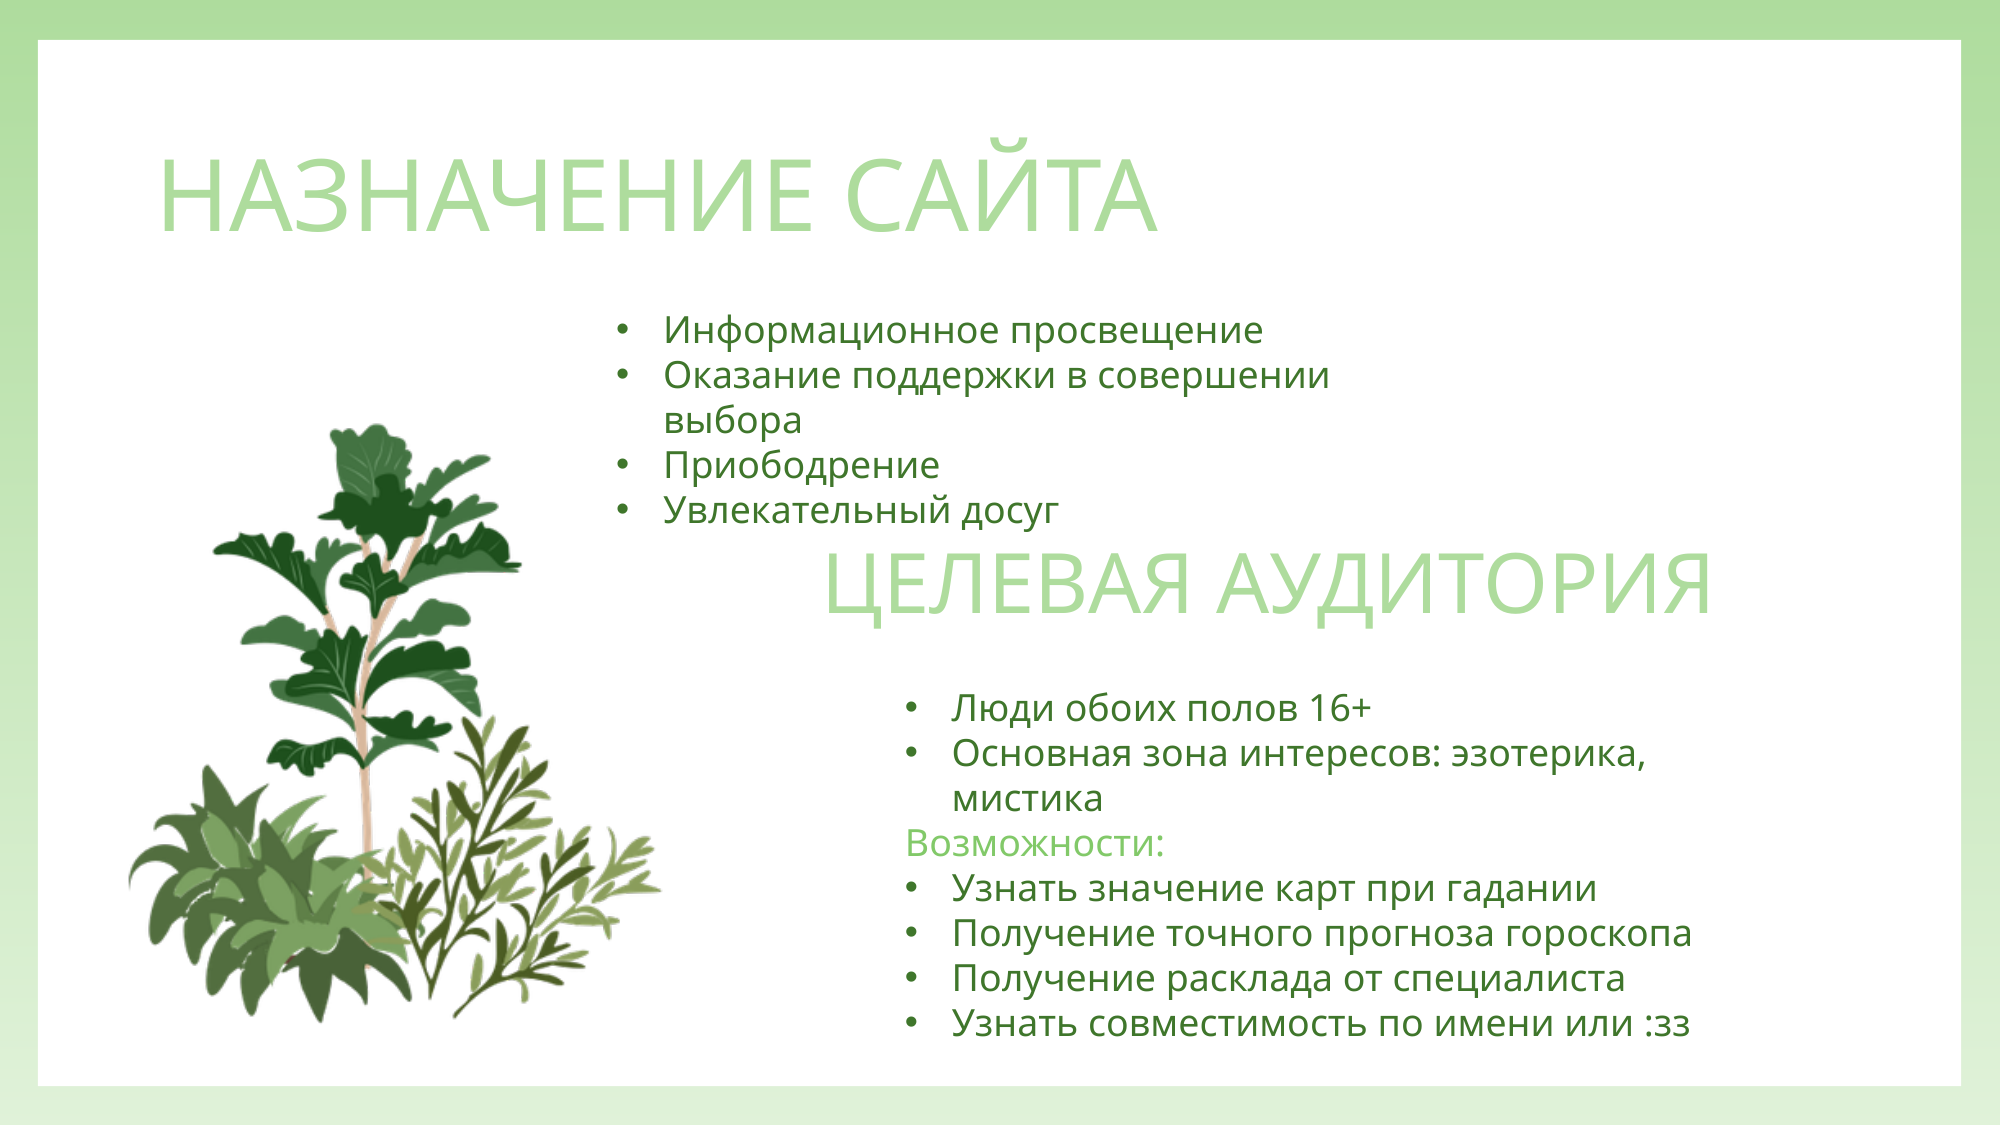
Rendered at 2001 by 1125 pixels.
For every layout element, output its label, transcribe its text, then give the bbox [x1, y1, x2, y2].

text_box Люди обоих полов 16+ Основная зона интересов: эзотерика, мистика Возможности: Узнать значение карт при гадании Получение точного прогноза гороскопа Получение расклада от специалиста Узнать совместимость по имени или :зз [890, 676, 1816, 1052]
picture [103, 396, 692, 1051]
text_box НАЗНАЧЕНИЕ САЙТА [140, 123, 1312, 259]
text_box ЦЕЛЕВАЯ АУДИТОРИЯ [806, 522, 1816, 638]
text_box Информационное просвещение Оказание поддержки в совершении выбора Приободрение Увлекательный досуг [601, 298, 1455, 538]
